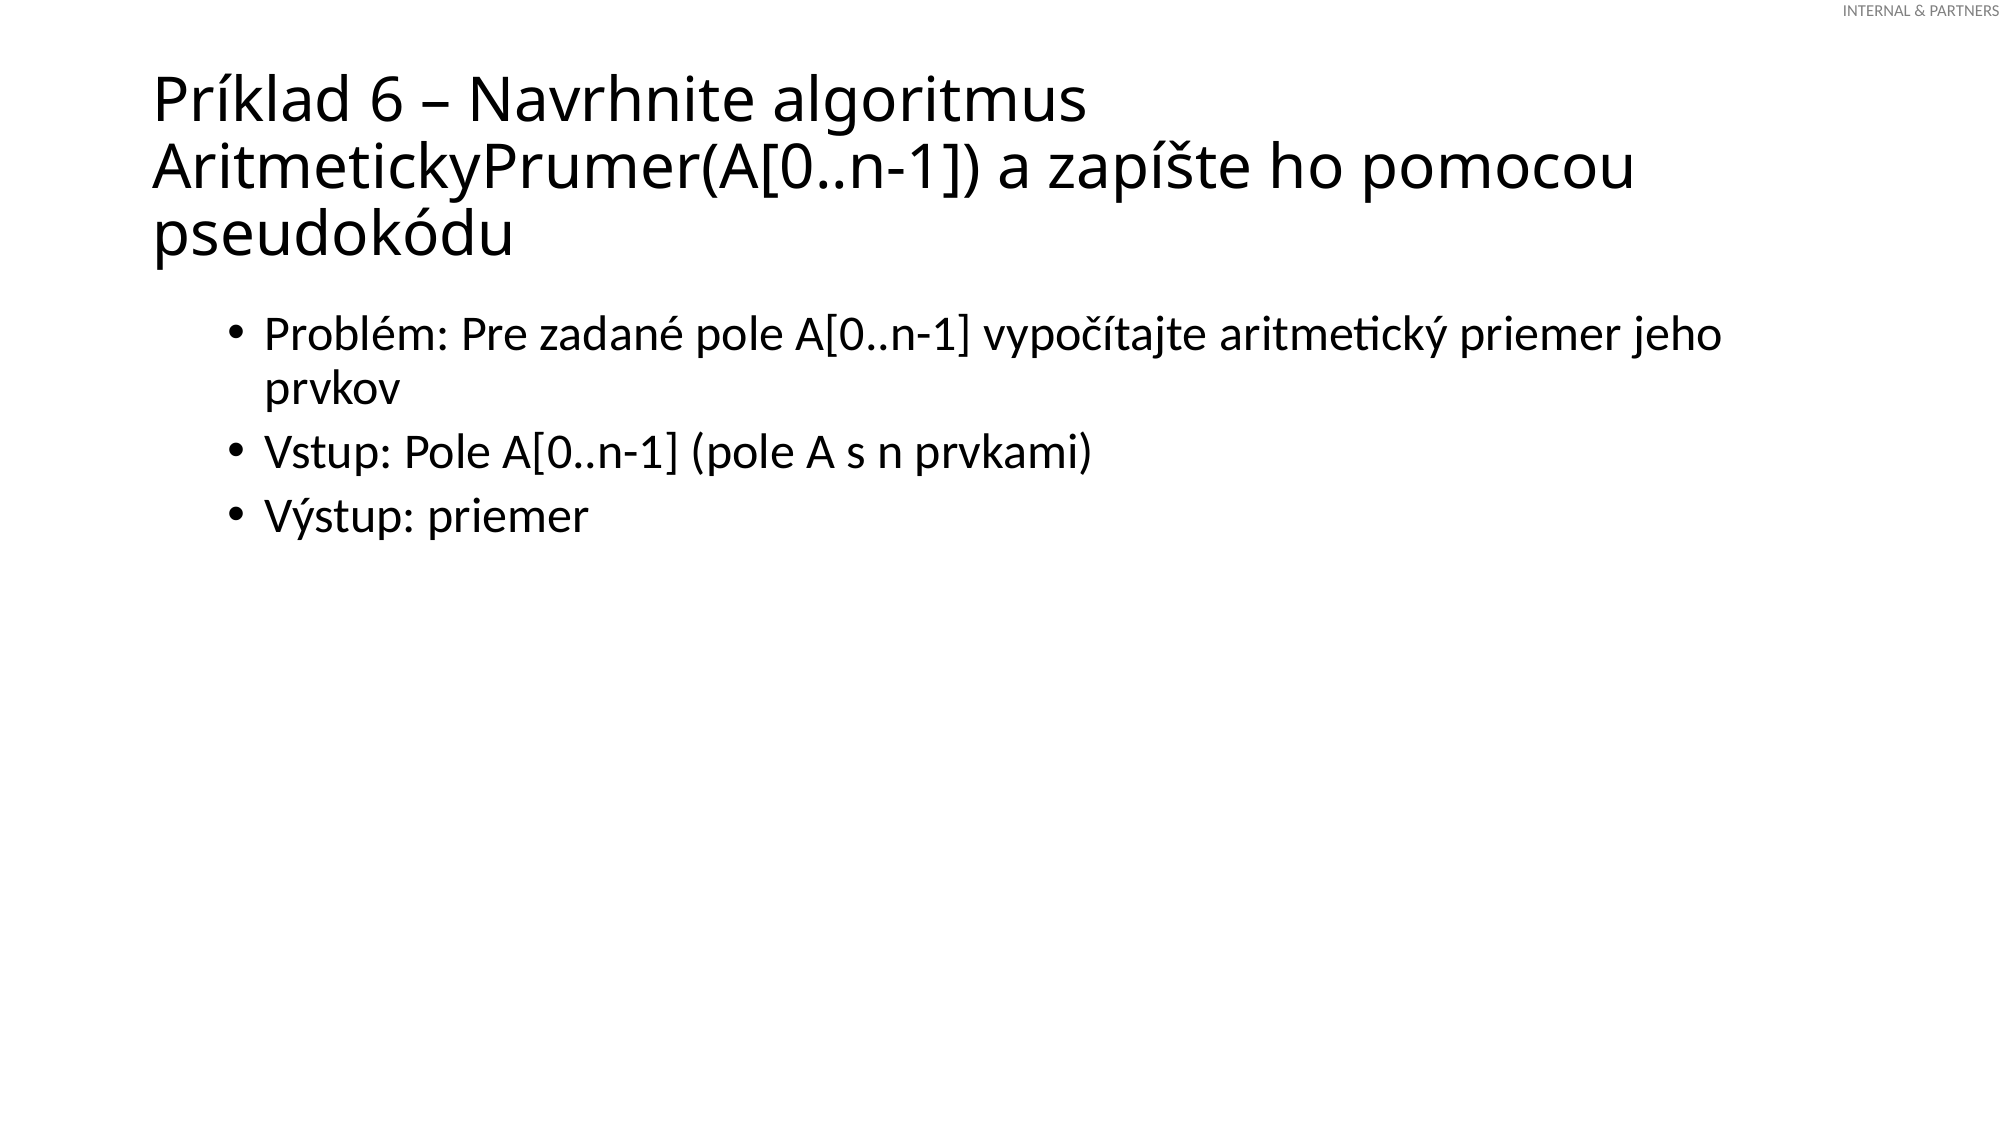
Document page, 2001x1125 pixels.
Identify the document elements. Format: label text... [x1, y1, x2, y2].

list Problém: Pre zadané pole A[0..n-1] vypočítajte aritmetický priemer jeho prvkov Vstup: Pole A[0..n-1] (pole A s n prvkami) Výstup: priemer [137, 299, 1863, 1014]
title Príklad 6 – Navrhnite algoritmus AritmetickyPrumer(A[0..n-1]) a zapíšte ho pomocou pseudokódu [137, 59, 1863, 278]
